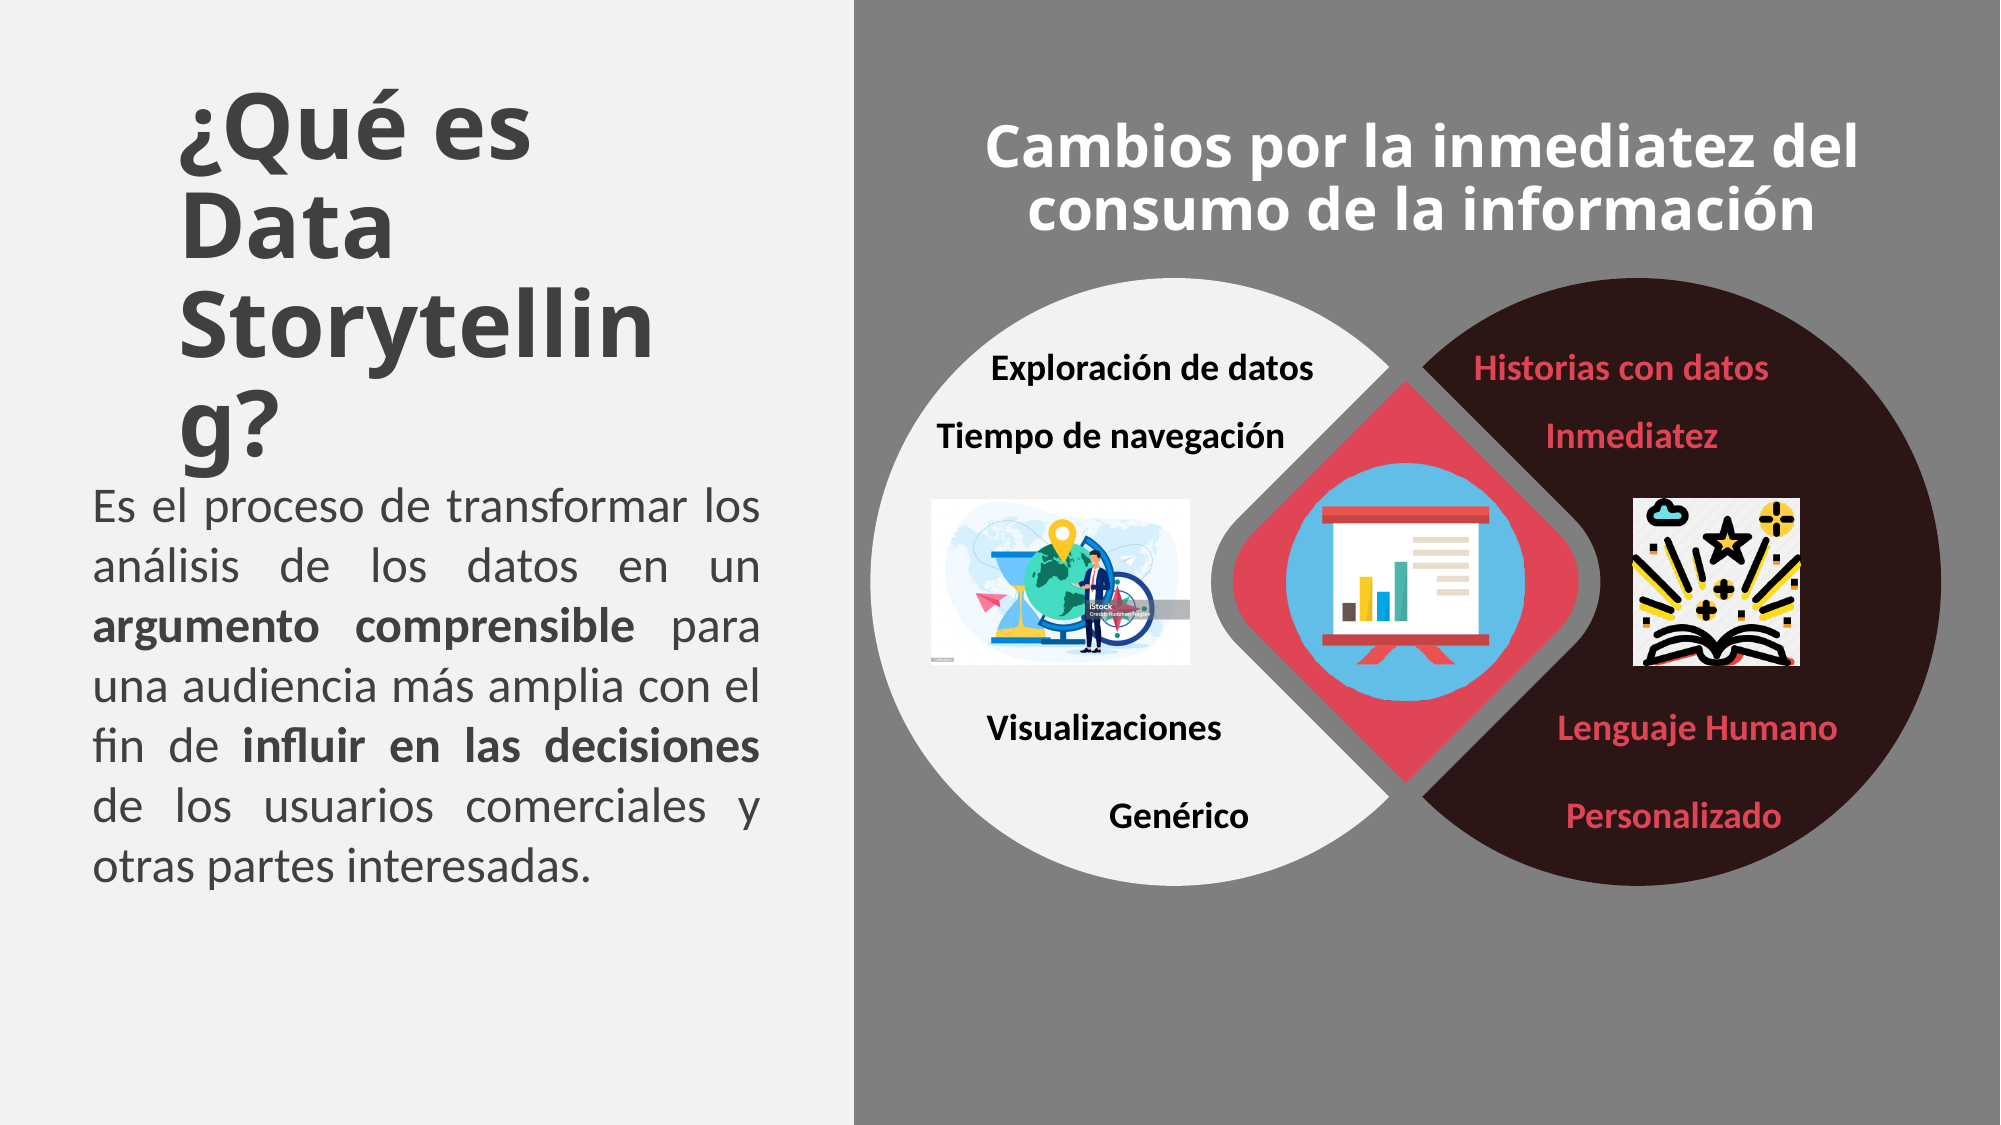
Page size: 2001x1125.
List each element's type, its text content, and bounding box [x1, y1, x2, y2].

title ¿Qué es Data Storytelling? [163, 169, 727, 387]
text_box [870, 277, 1942, 886]
text_box [0, 0, 855, 1125]
text_box Cambios por la inmediatez del consumo de la información [852, 68, 1993, 292]
text_box Es el proceso de transformar los análisis de los datos en un argumento comprensible para una audiencia más amplia con el fin de influir en las decisiones de los usuarios comerciales y otras partes interesadas. [77, 465, 777, 901]
